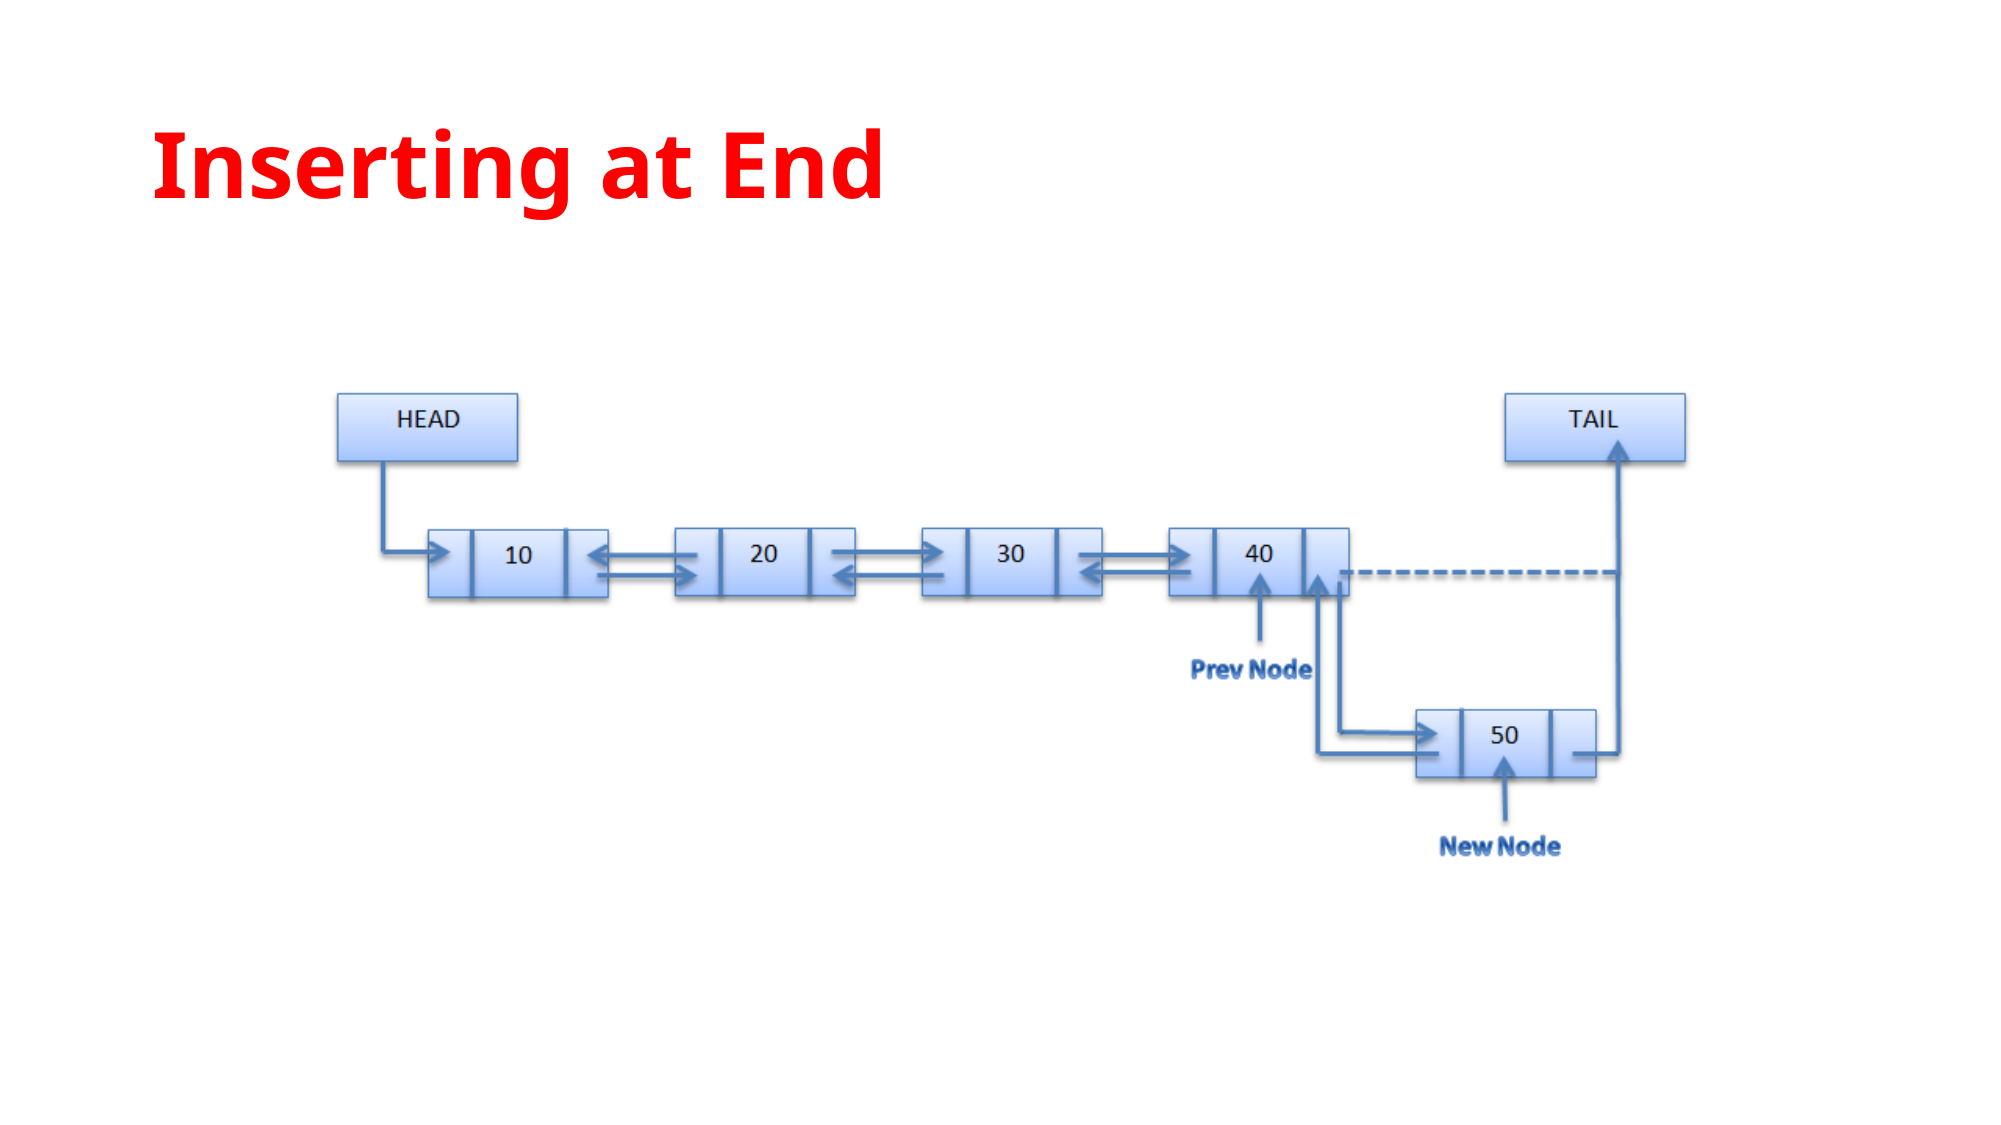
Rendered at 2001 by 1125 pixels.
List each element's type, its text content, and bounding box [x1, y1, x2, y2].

picture [281, 326, 1719, 941]
title Inserting at End [137, 59, 1863, 278]
